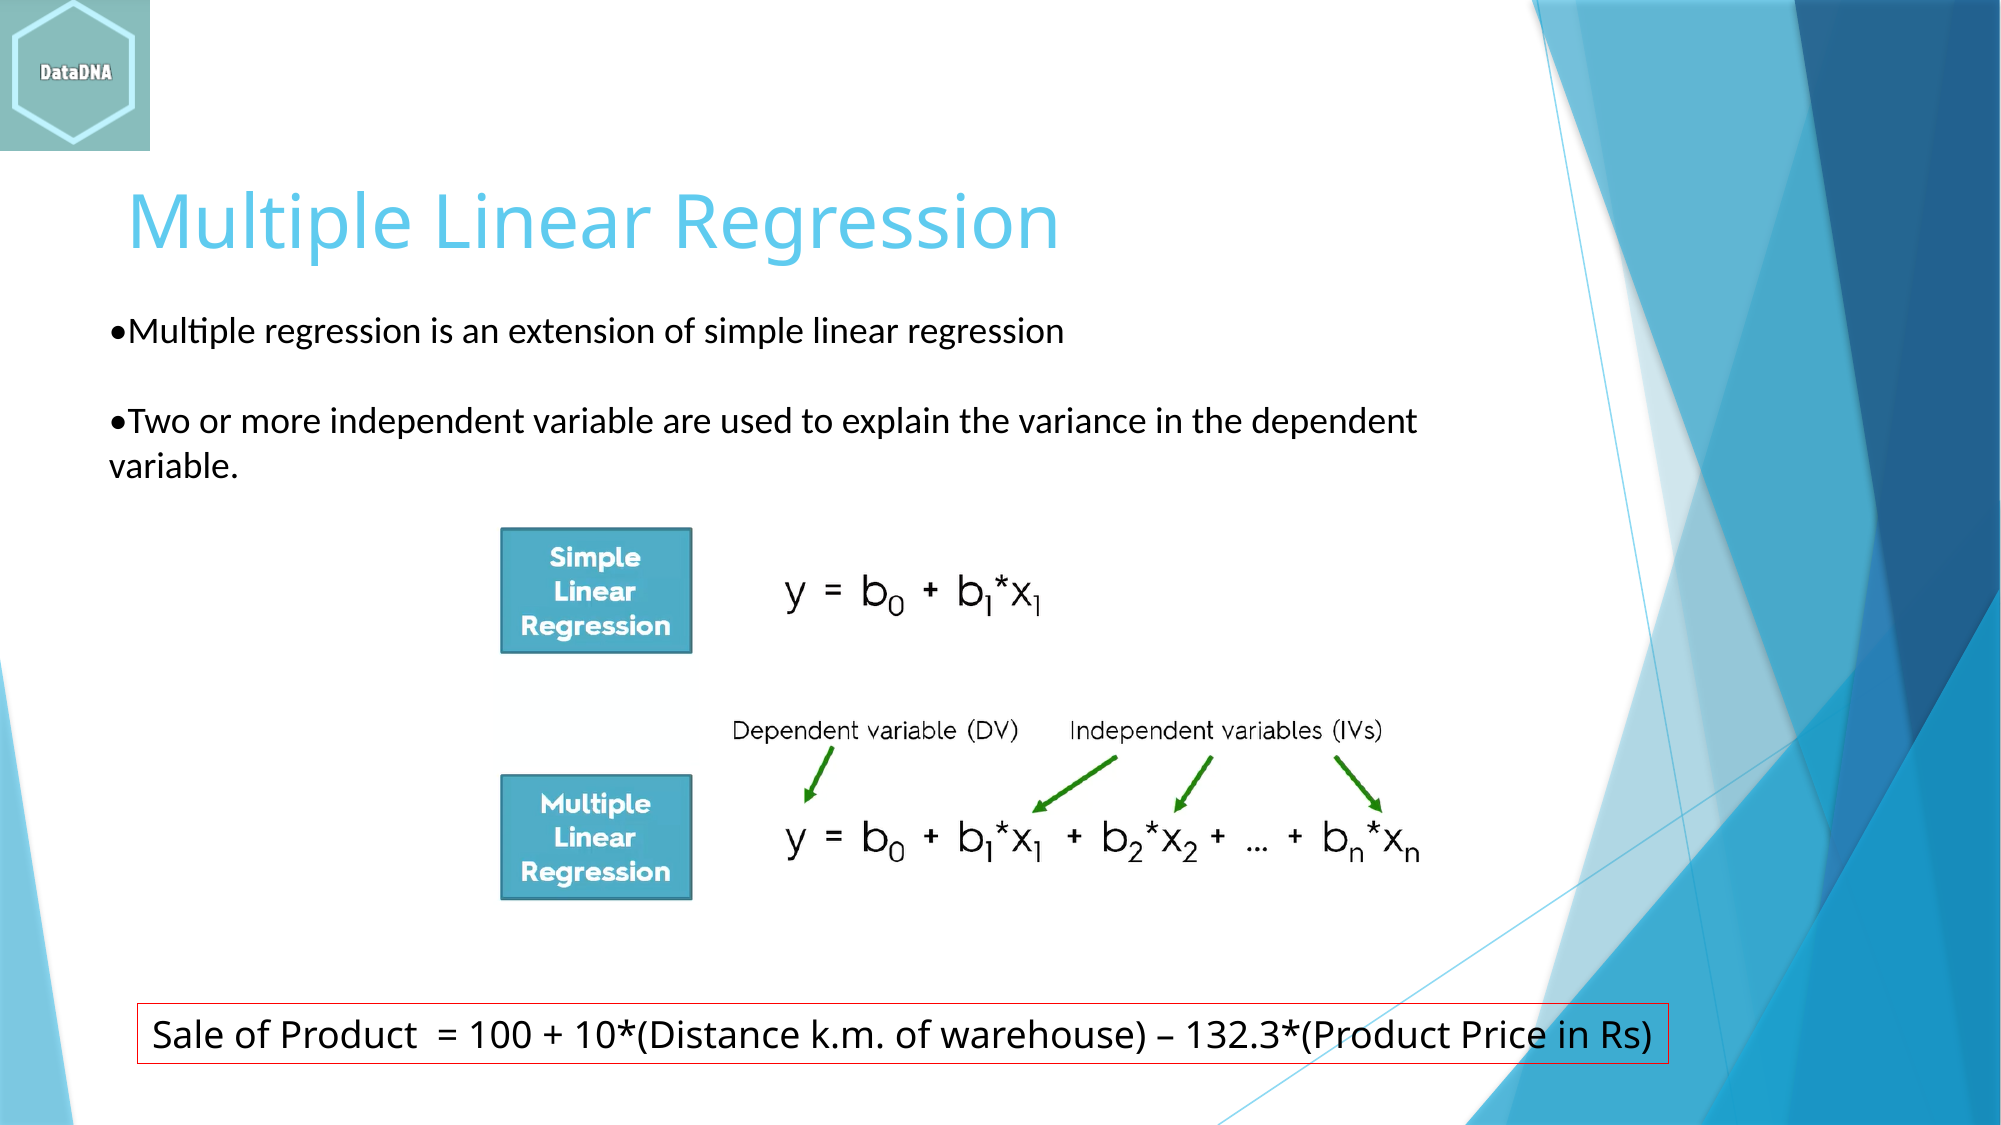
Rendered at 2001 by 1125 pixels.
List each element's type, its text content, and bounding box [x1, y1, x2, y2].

title Multiple Linear Regression [111, 135, 1522, 353]
picture [492, 526, 1426, 906]
picture [0, 0, 150, 151]
text_box •Multiple regression is an extension of simple linear regression •Two or more independent variable are used to explain the variance in the dependent variable. [94, 253, 1450, 494]
text_box Sale of Product = 100 + 10*(Distance k.m. of warehouse) – 132.3*(Product Price in Rs) [137, 1003, 1669, 1064]
